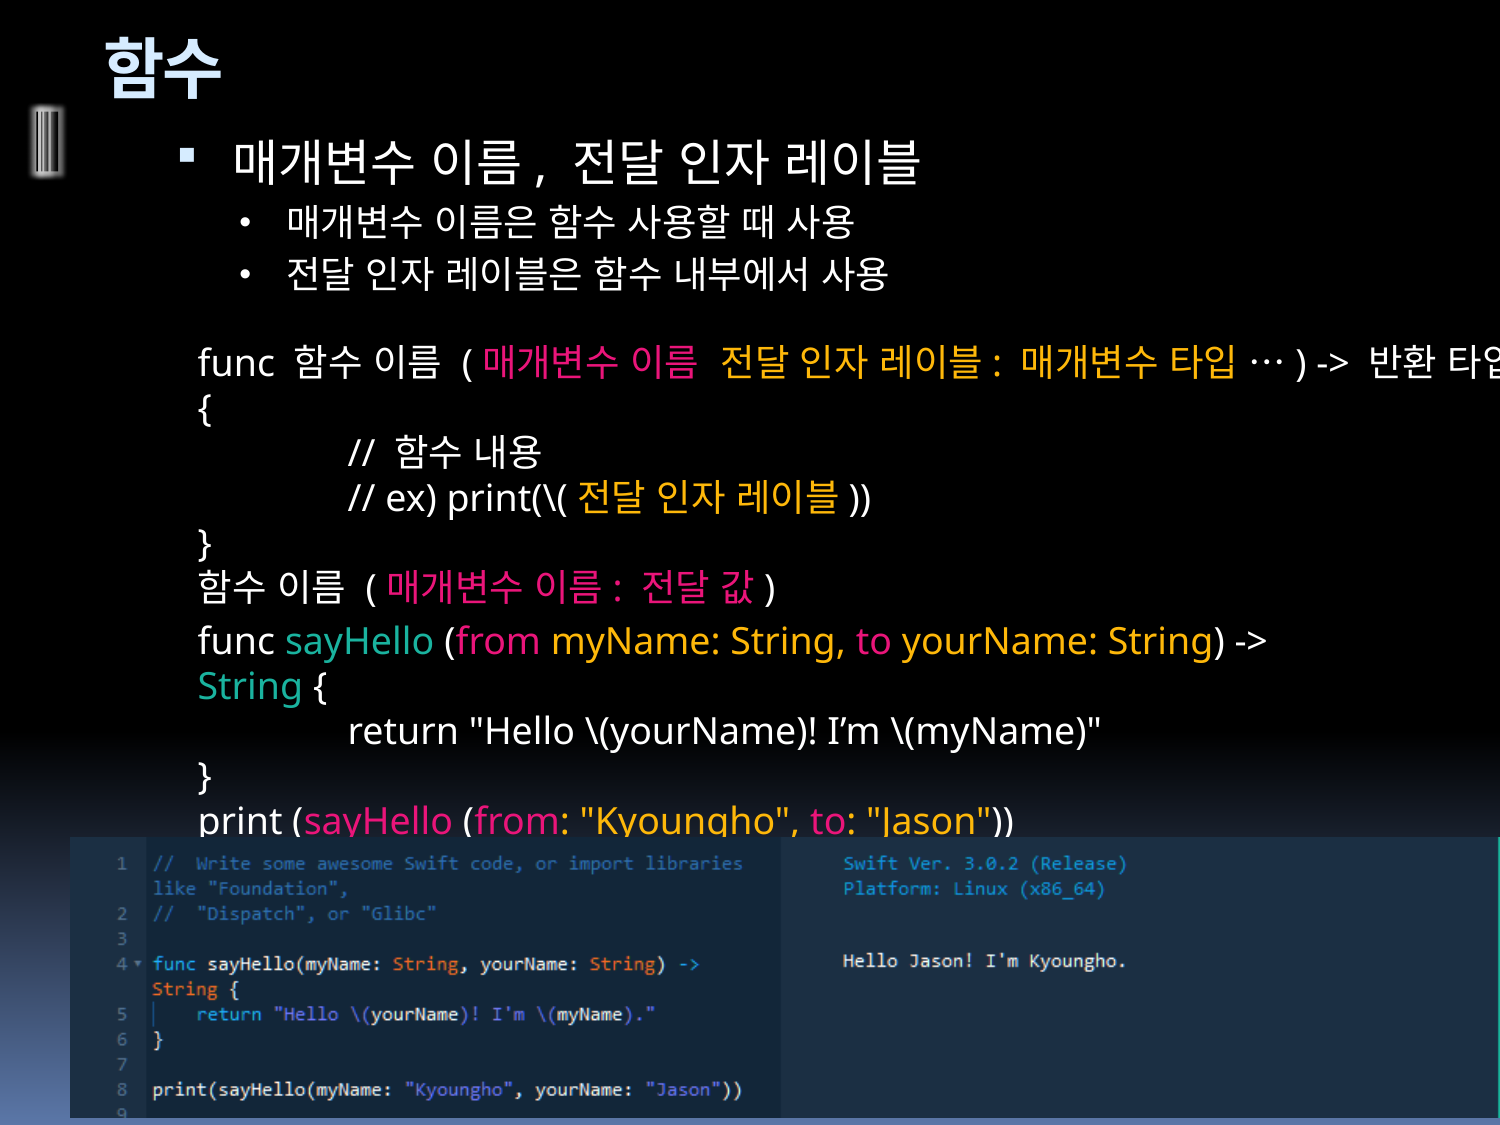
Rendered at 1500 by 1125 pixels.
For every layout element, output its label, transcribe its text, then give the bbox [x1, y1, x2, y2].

list 매개변수 이름, 전달 인자 레이블 매개변수 이름은 함수 사용할 때 사용 전달 인자 레이블은 함수 내부에서 사용 [150, 124, 1500, 831]
text_box func sayHello (from myName: String, to yourName: String) -> String { return "Hello \(yourName)! I’m \(myName)" } print (sayHello (from: "Kyoungho", to: "Jason")) [183, 609, 1291, 831]
title 함수 [88, 19, 1500, 117]
text_box func 함수 이름 (매개변수 이름 전달 인자 레이블: 매개변수 타입 …) -> 반환 타입{ // 함수 내용 // ex) print(\(전달 인자 레이블)) } 함수 이름 (매개변수 이름: 전달 값) [183, 331, 1500, 617]
picture [69, 837, 1500, 1119]
